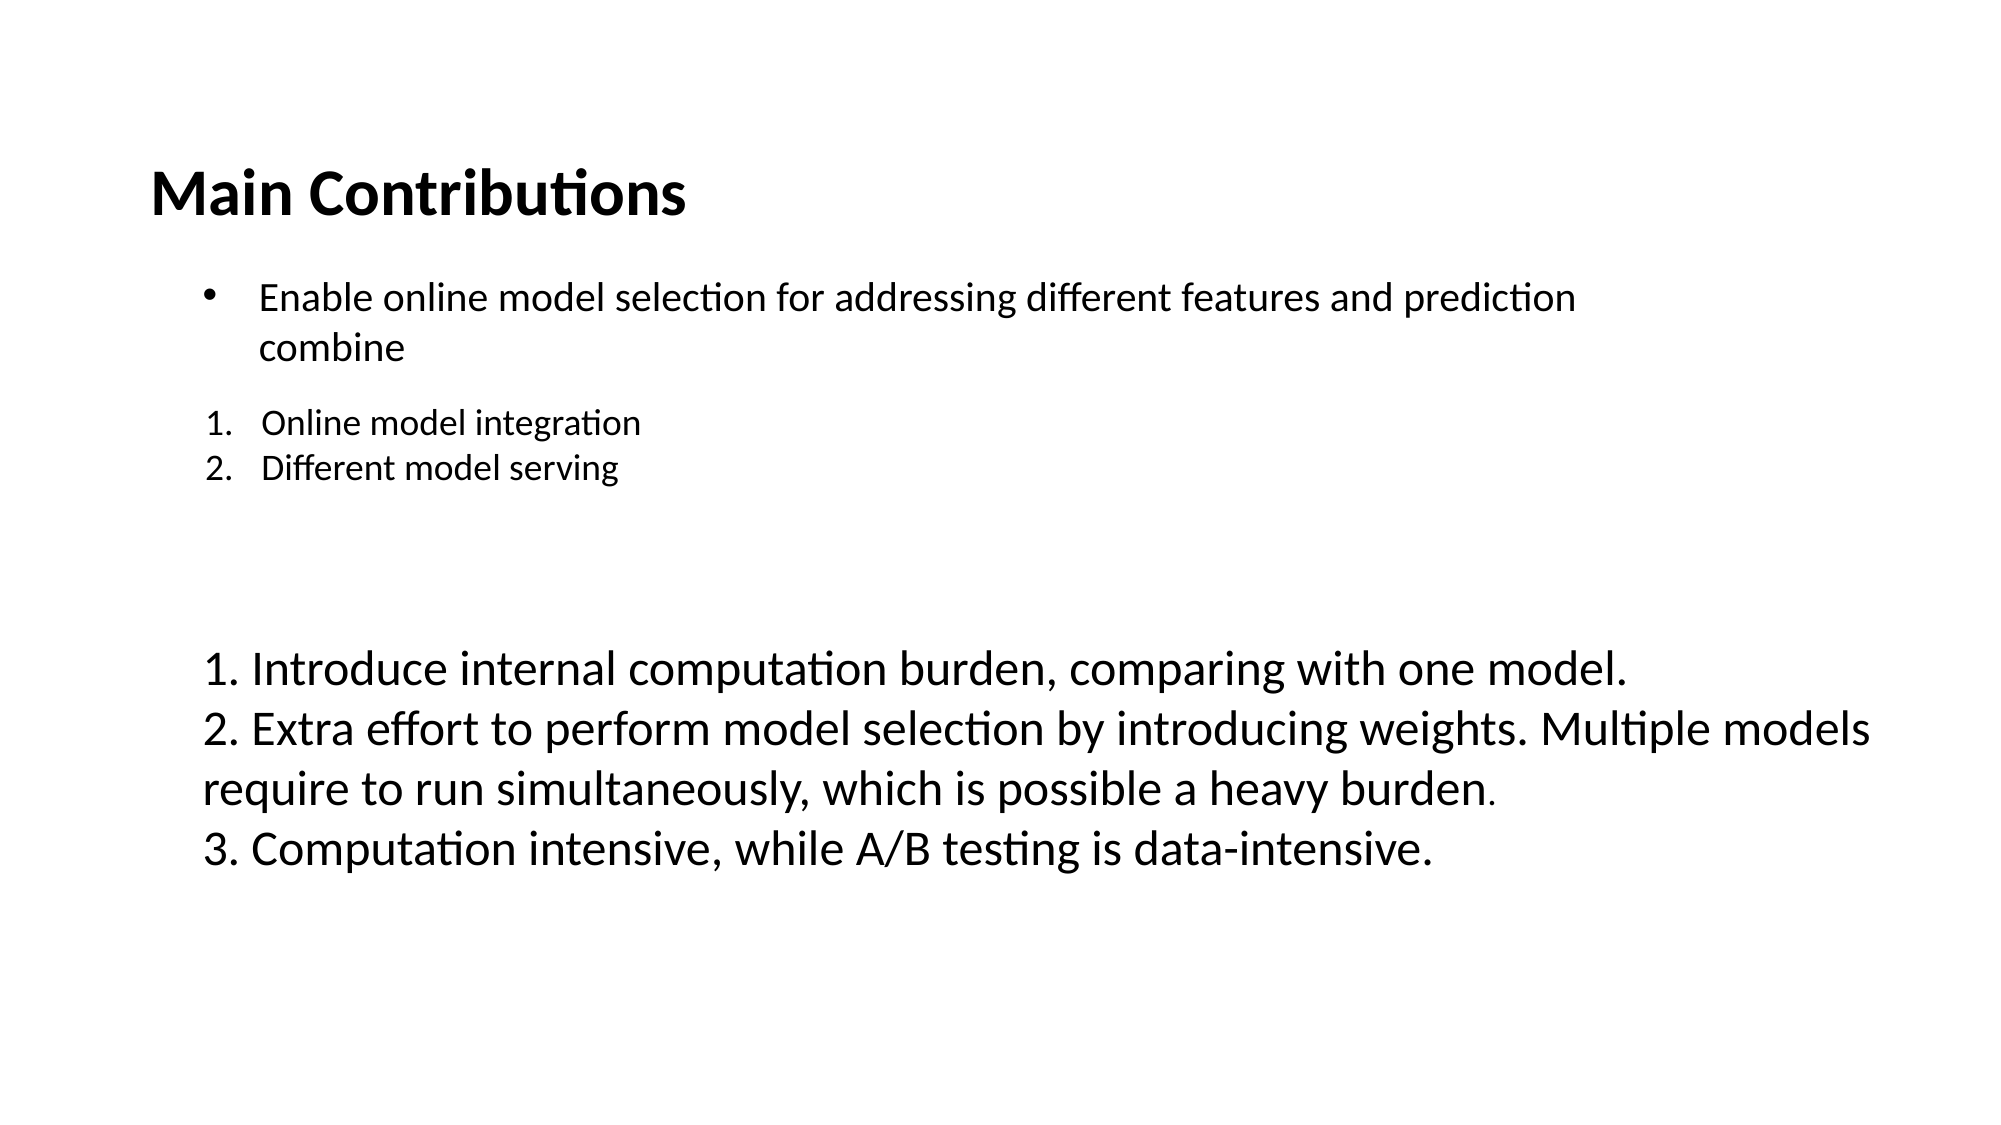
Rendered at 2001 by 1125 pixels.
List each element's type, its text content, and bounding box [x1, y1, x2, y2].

text_box 1. Introduce internal computation burden, comparing with one model. 2. Extra effort to perform model selection by introducing weights. Multiple models require to run simultaneously, which is possible a heavy burden. 3. Computation intensive, while A/B testing is data-intensive. [187, 627, 1914, 883]
text_box Enable online model selection for addressing different features and prediction combine [187, 262, 1637, 377]
text_box Online model integration Different model serving [190, 391, 657, 496]
text_box Main Contributions [135, 141, 703, 237]
